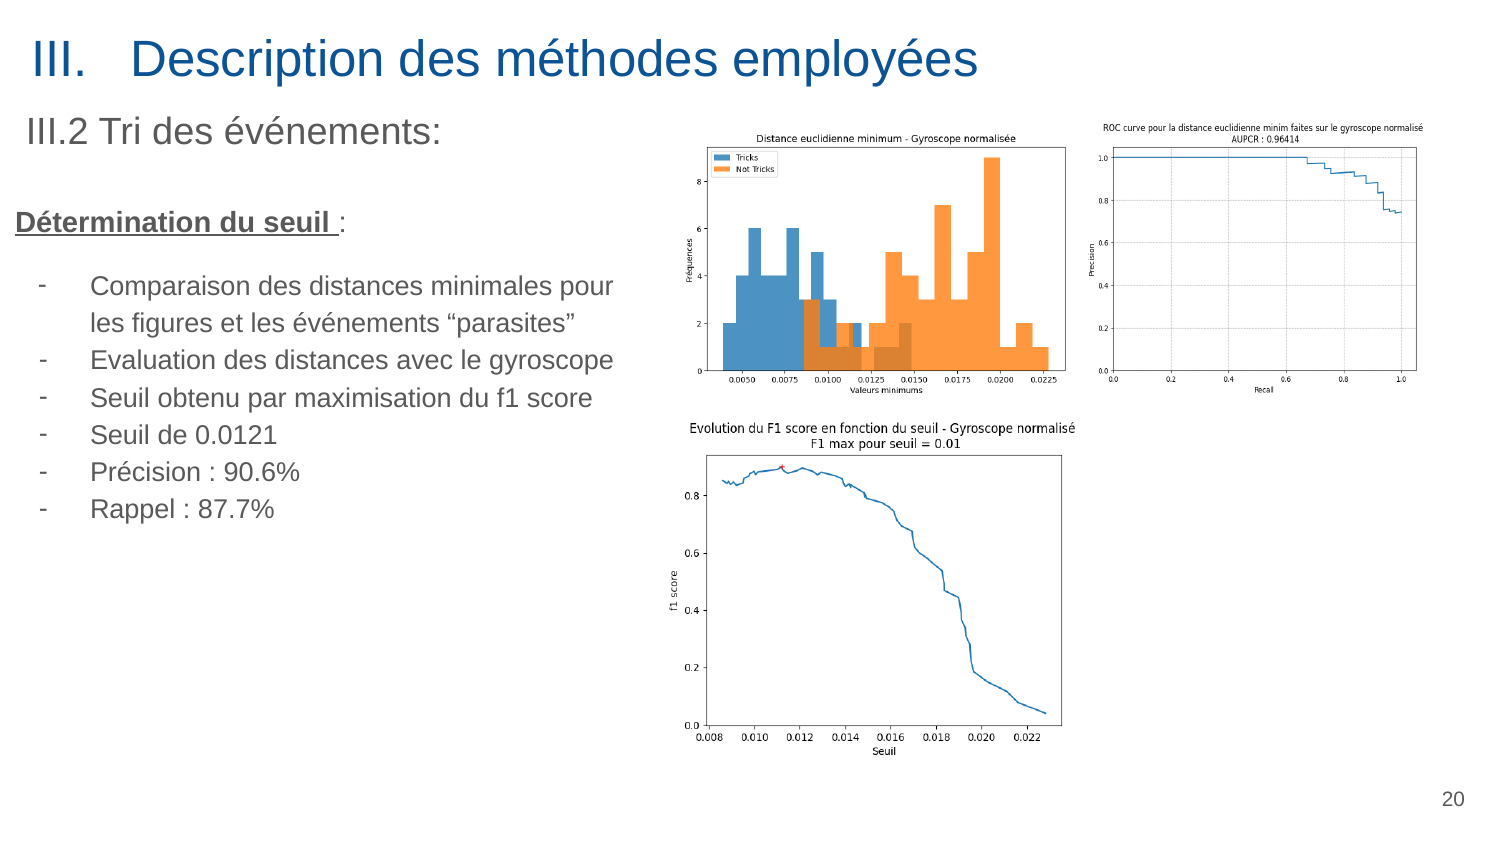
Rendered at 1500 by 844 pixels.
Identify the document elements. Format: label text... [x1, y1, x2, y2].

title III.2 Tri des événements: [10, 102, 1390, 184]
list Détermination du seuil : Comparaison des distances minimales pour les figures et les événements “parasites” Evaluation des distances avec le gyroscope Seuil obtenu par maximisation du f1 score Seuil de 0.0121 Précision : 90.6% Rappel : 87.7% [0, 183, 641, 571]
picture [1081, 112, 1430, 402]
picture [680, 112, 1074, 402]
title III. Description des méthodes employées [0, 10, 1415, 102]
picture [660, 411, 1119, 765]
slide_number ‹#› [1389, 766, 1480, 831]
